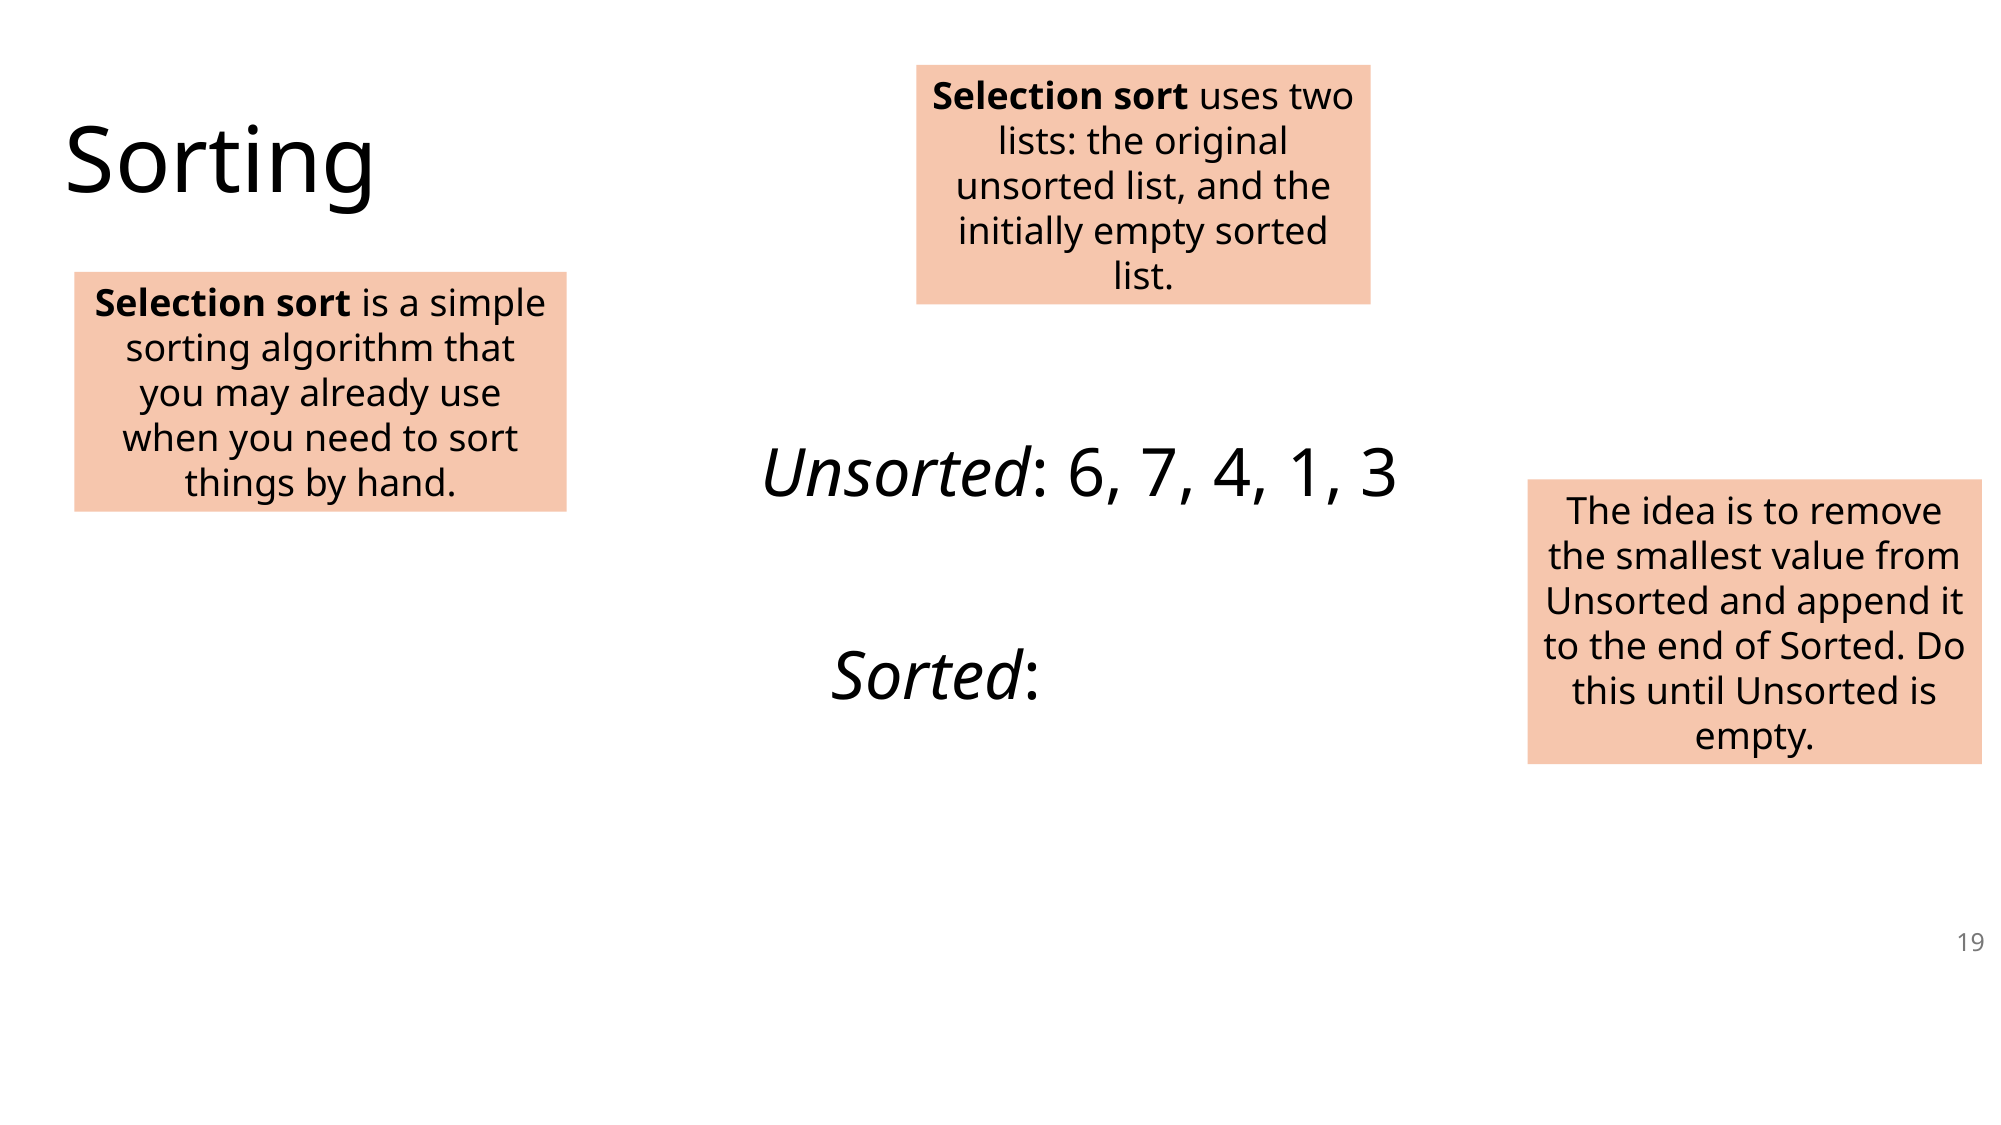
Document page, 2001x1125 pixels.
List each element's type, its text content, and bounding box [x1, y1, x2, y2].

text_box Selection sort uses two lists: the original unsorted list, and the initially empty sorted list. [916, 64, 1371, 305]
slide_number 19 [1550, 913, 2000, 974]
text_box Unsorted: 6, 7, 4, 1, 3 [746, 422, 1415, 517]
text_box The idea is to remove the smallest value from Unsorted and append it to the end of Sorted. Do this until Unsorted is empty. [1527, 479, 1982, 765]
text_box Sorted: [817, 625, 1057, 721]
text_box Sorting [49, 54, 592, 272]
text_box Selection sort is a simple sorting algorithm that you may already use when you need to sort things by hand. [74, 272, 567, 512]
